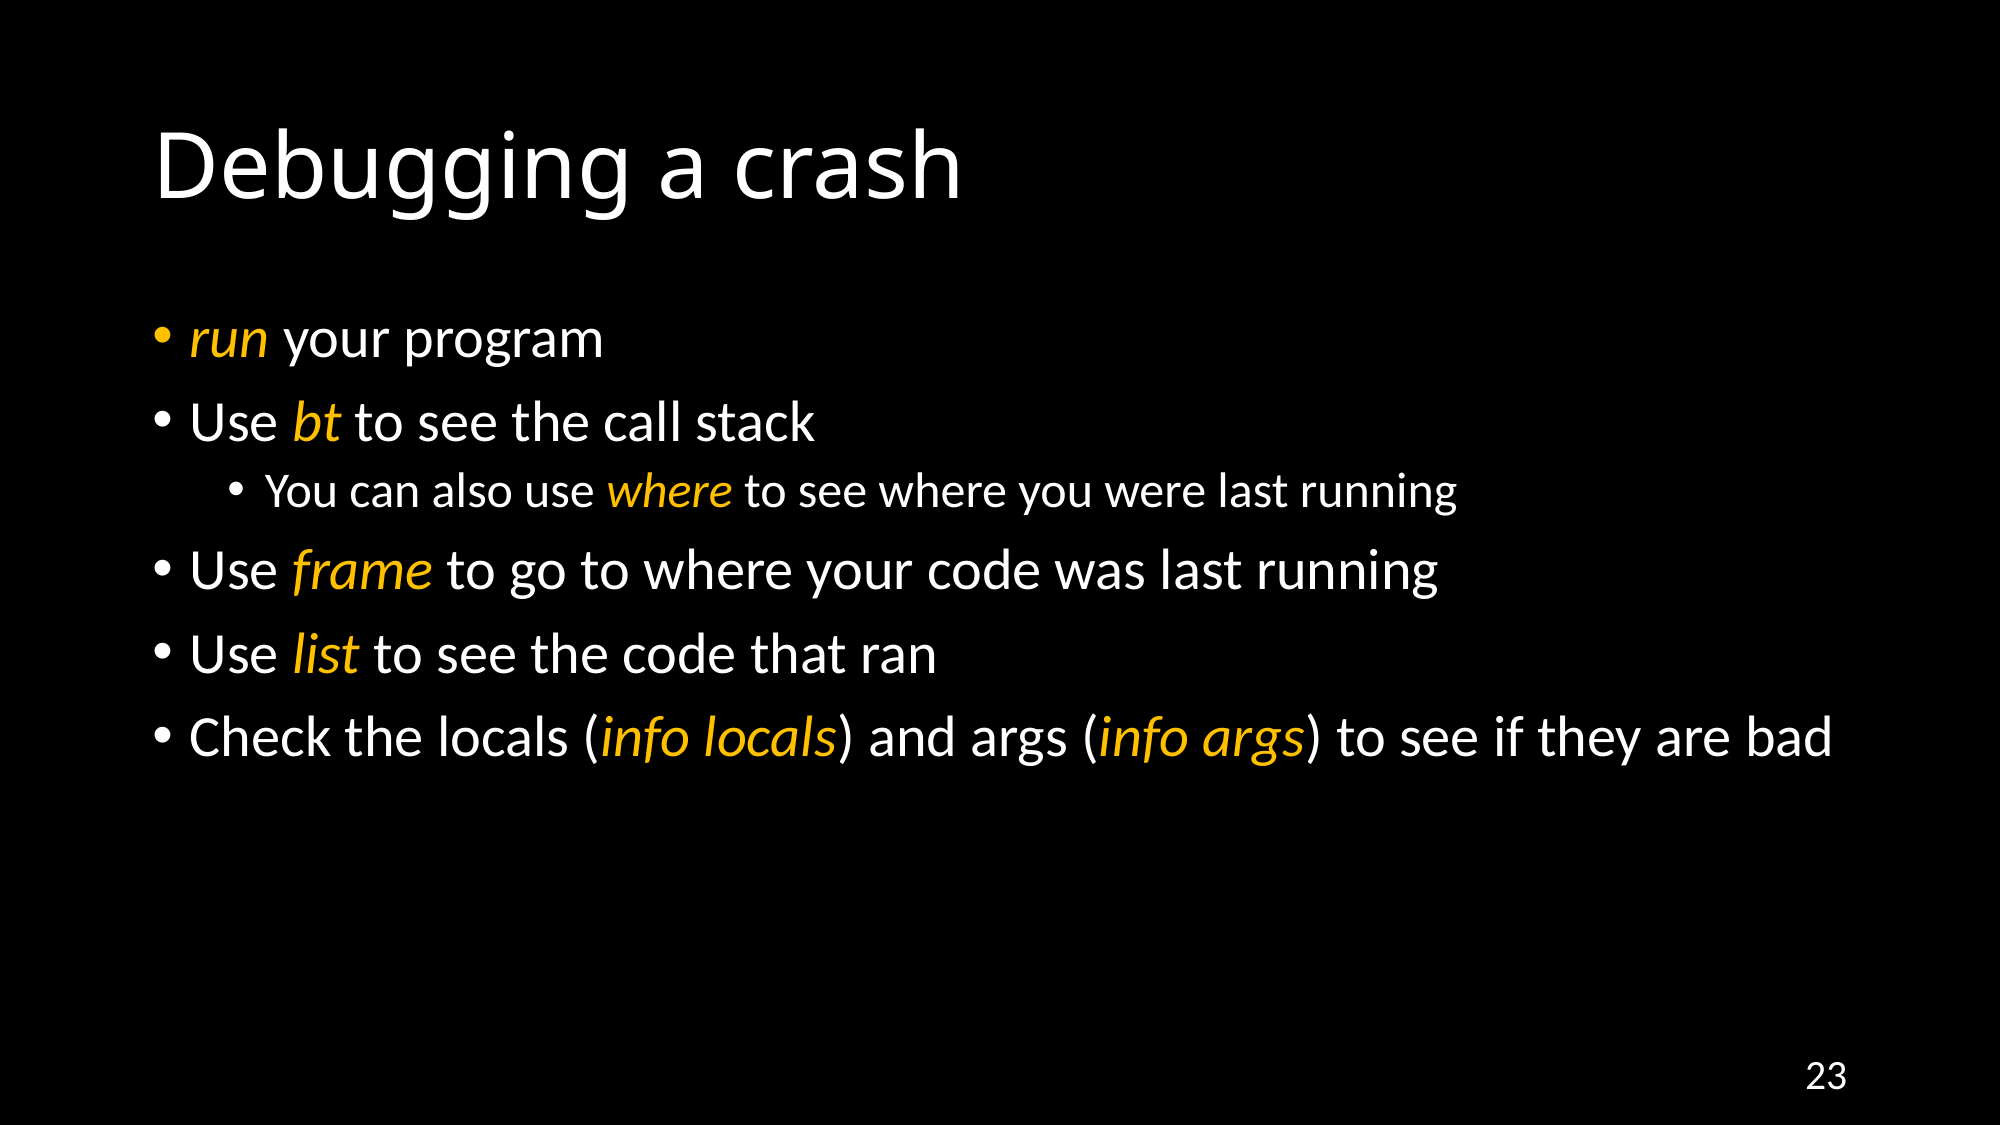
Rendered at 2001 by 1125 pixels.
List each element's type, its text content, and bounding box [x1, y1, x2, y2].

slide_number 23 [1412, 1042, 1863, 1103]
list run your program Use bt to see the call stack You can also use where to see where you were last running Use frame to go to where your code was last running Use list to see the code that ran Check the locals (info locals) and args (info args) to see if they are bad [137, 299, 1863, 1014]
title Debugging a crash [137, 59, 1863, 278]
